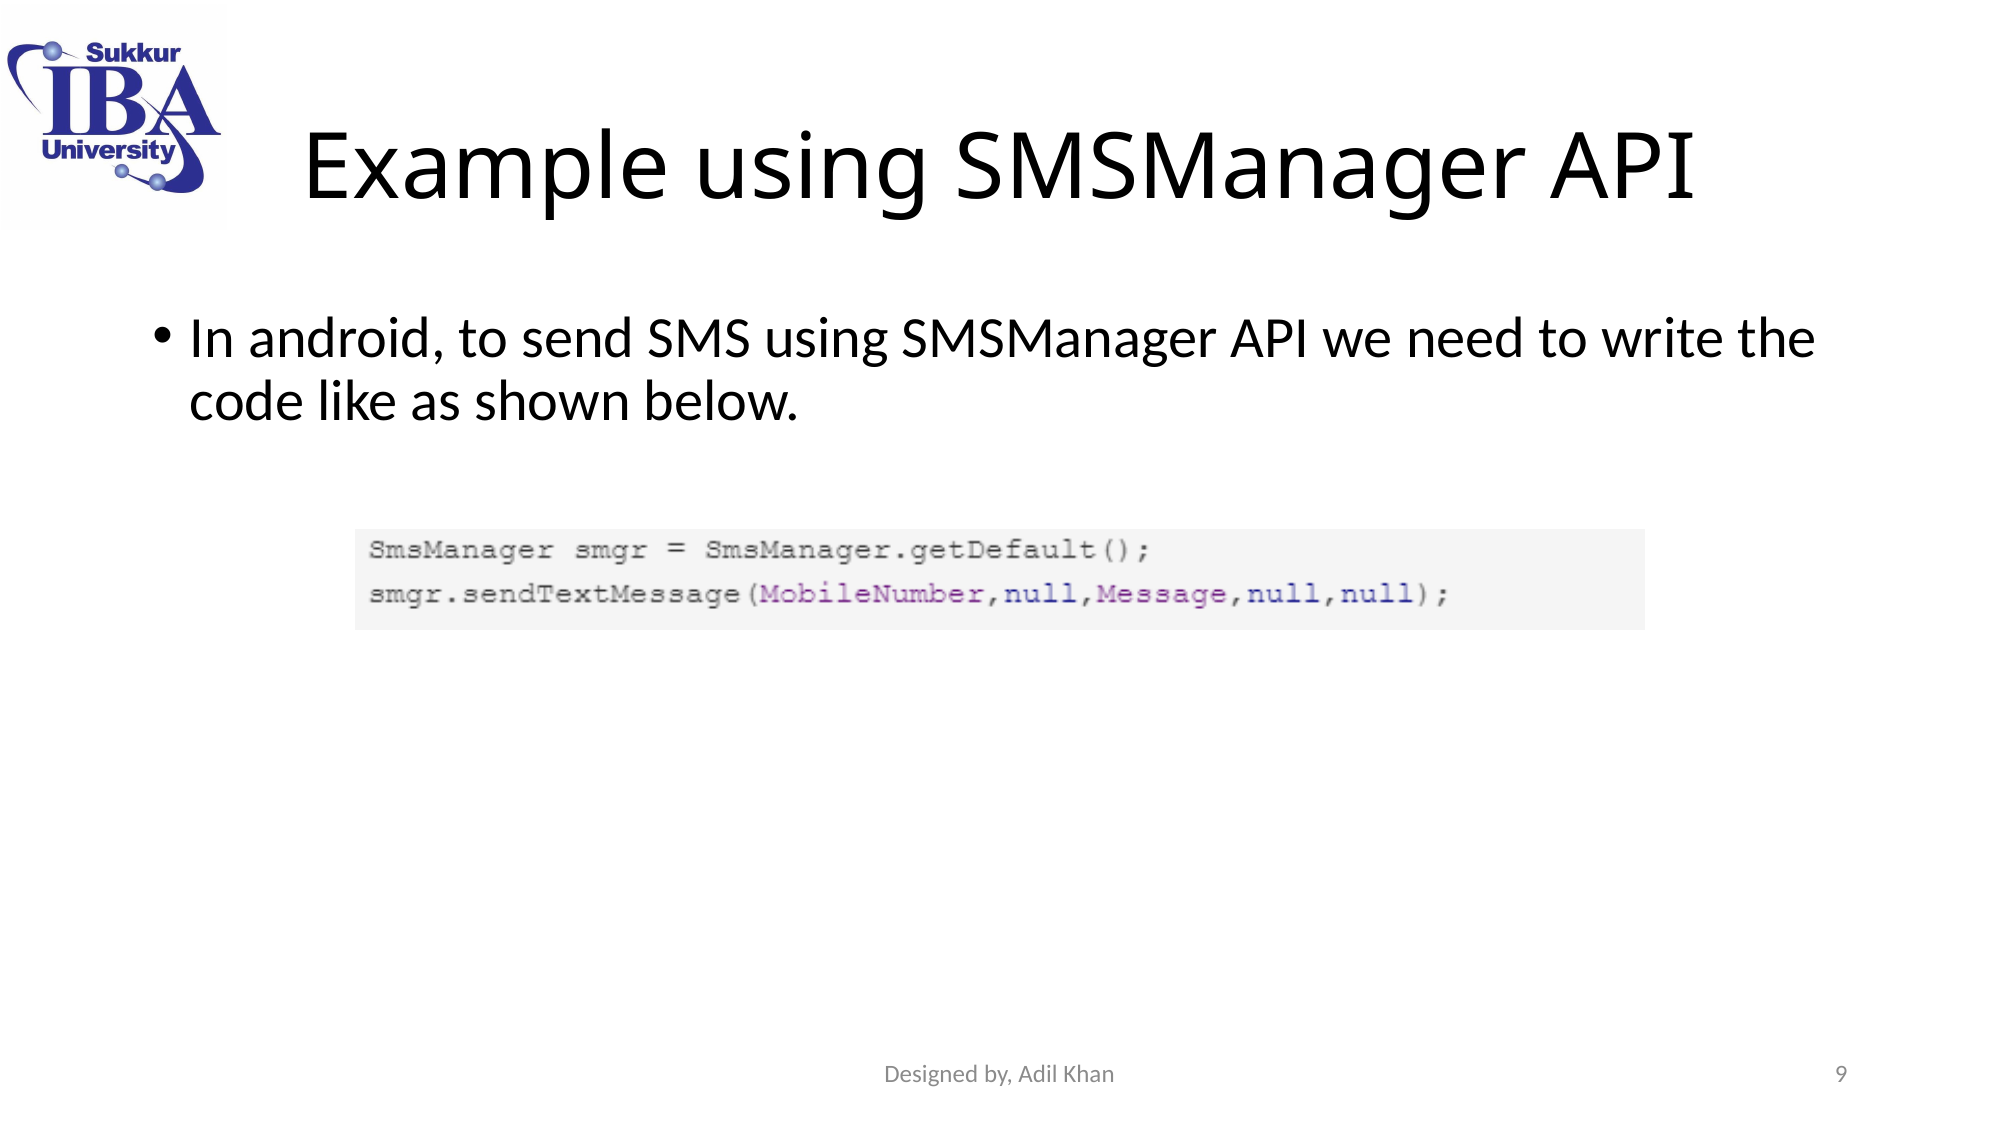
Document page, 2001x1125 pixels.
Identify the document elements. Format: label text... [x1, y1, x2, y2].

slide_number 9 [1412, 1042, 1863, 1103]
picture [1, 4, 227, 230]
picture [355, 529, 1645, 630]
title Example using SMSManager API [137, 59, 1863, 278]
list In android, to send SMS using SMSManager API we need to write the code like as shown below. [137, 299, 1863, 1014]
footer Designed by, Adil Khan [662, 1042, 1338, 1103]
